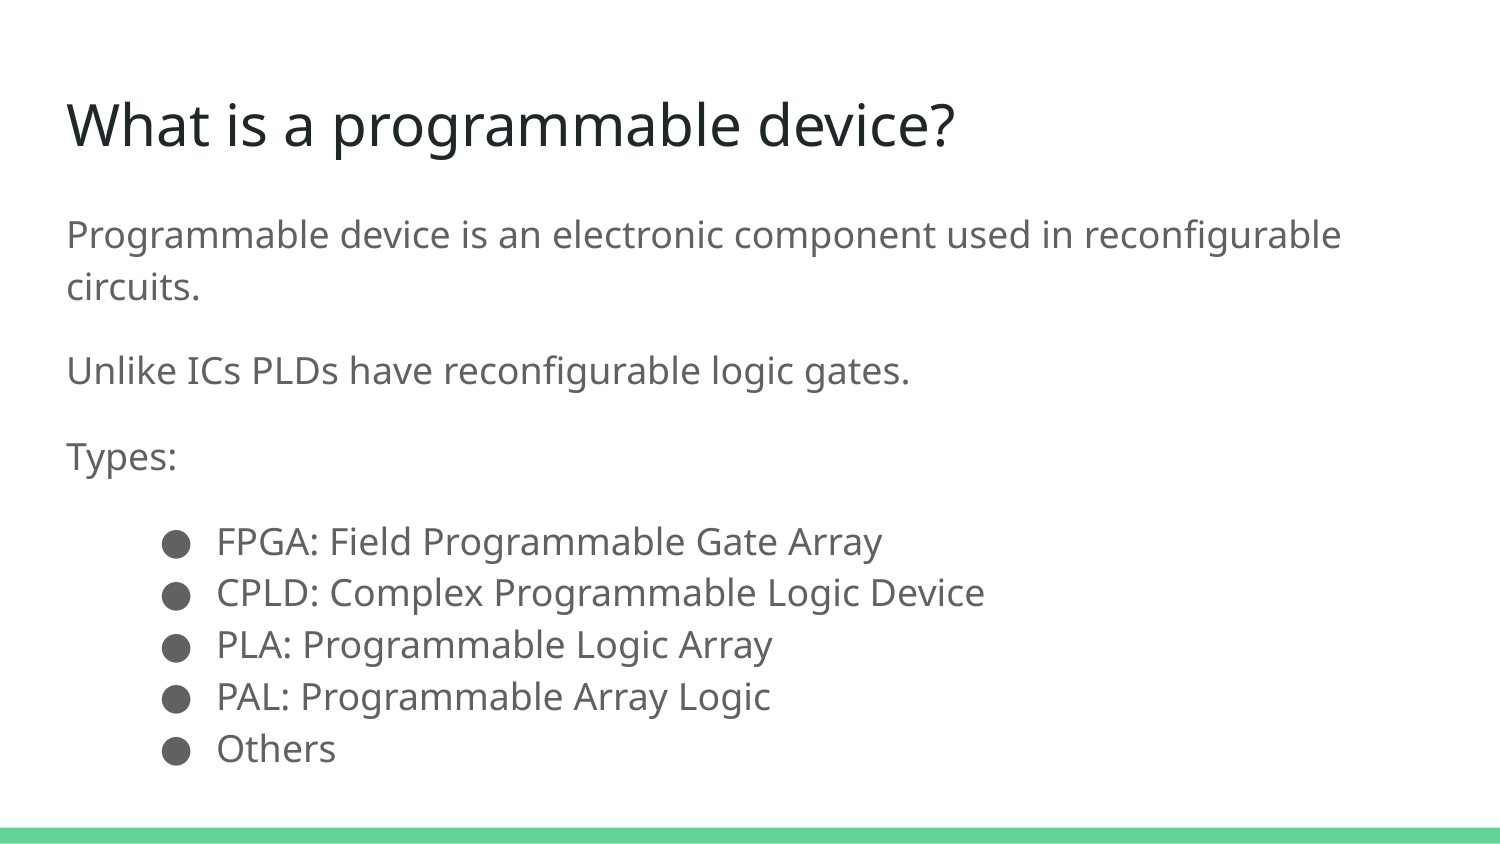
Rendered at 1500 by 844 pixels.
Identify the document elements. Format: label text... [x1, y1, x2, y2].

list Programmable device is an electronic component used in reconfigurable circuits. Unlike ICs PLDs have reconfigurable logic gates. Types: FPGA: Field Programmable Gate Array CPLD: Complex Programmable Logic Device PLA: Programmable Logic Array PAL: Programmable Array Logic Others [51, 189, 1449, 750]
title What is a programmable device? [51, 72, 1449, 167]
